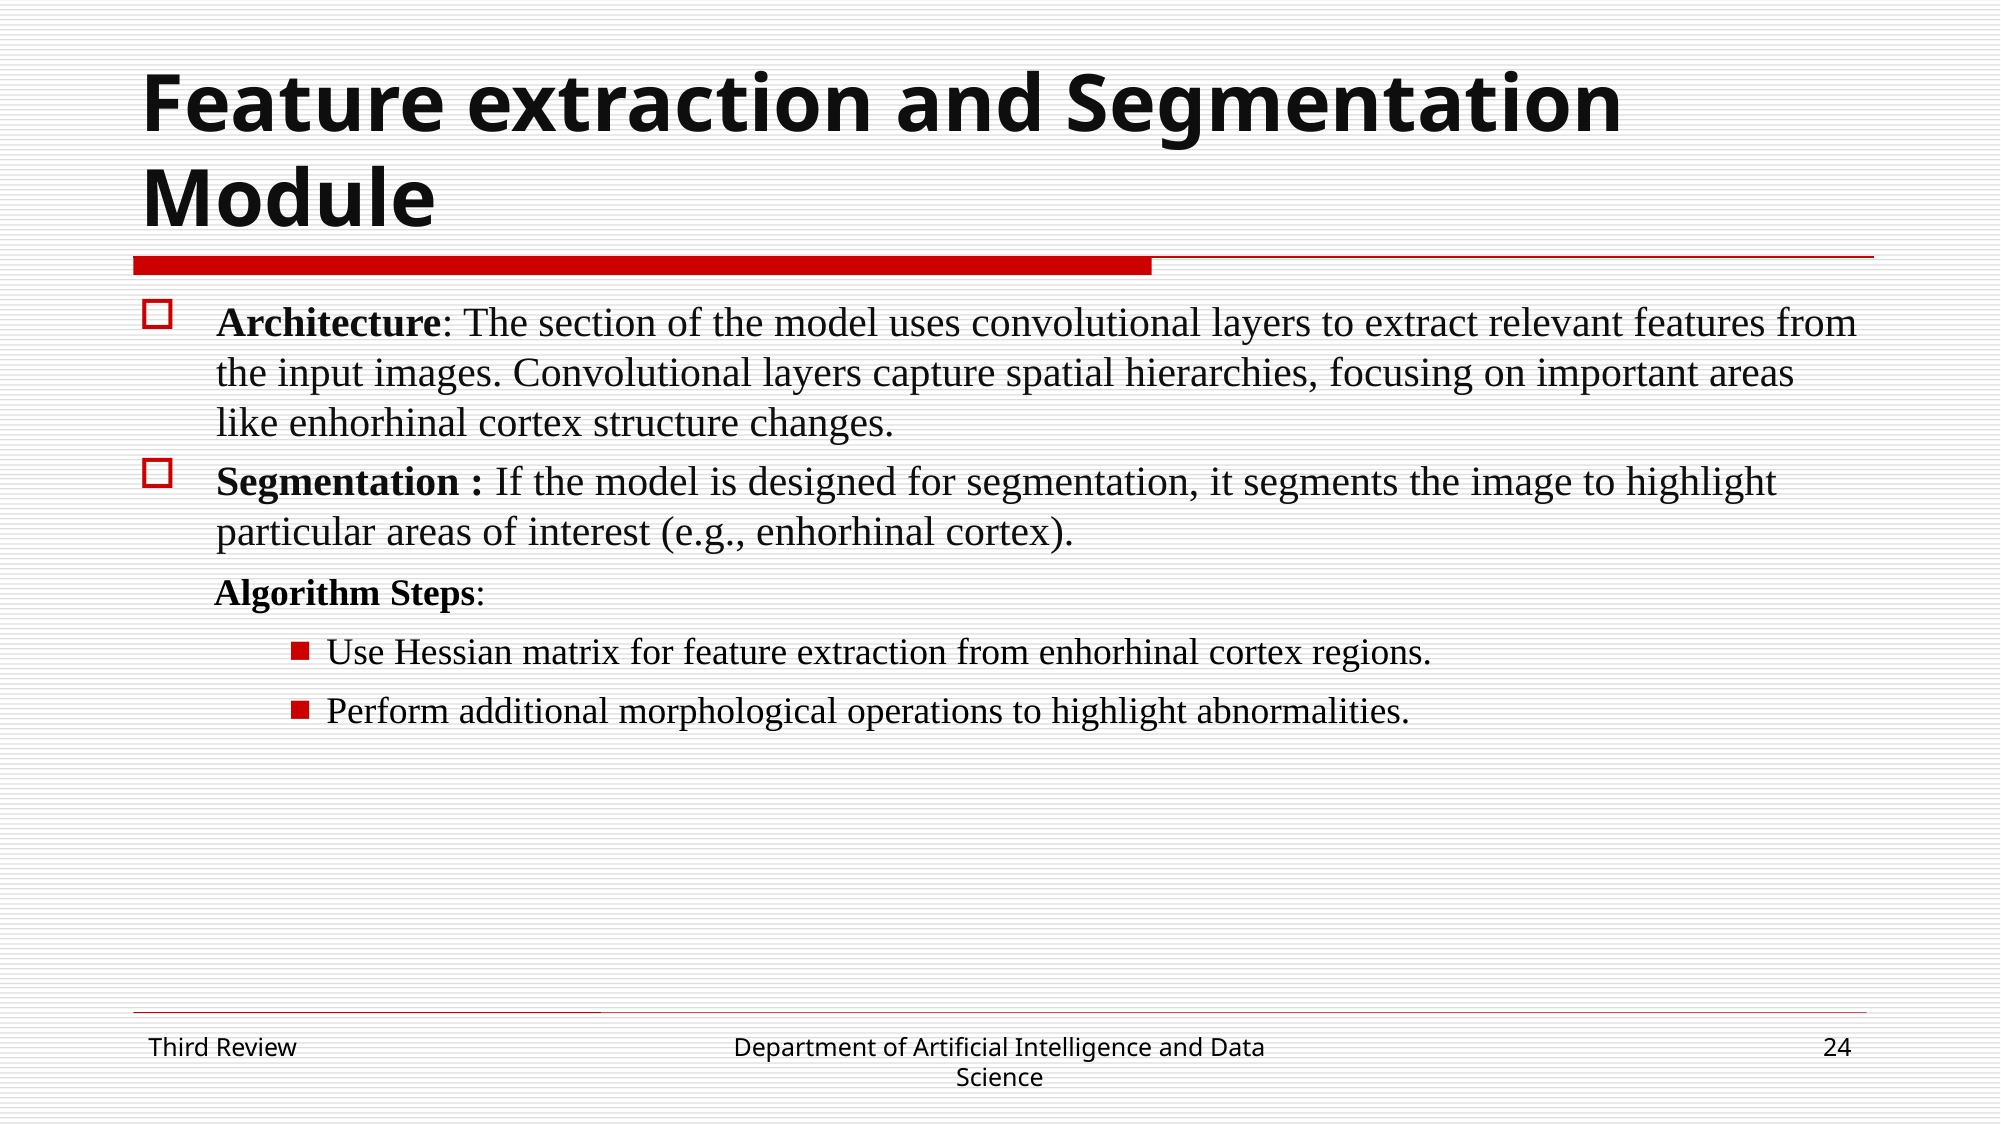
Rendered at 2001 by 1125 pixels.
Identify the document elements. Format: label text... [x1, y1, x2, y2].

list Architecture: The section of the model uses convolutional layers to extract relevant features from the input images. Convolutional layers capture spatial hierarchies, focusing on important areas like enhorhinal cortex structure changes. Segmentation : If the model is designed for segmentation, it segments the image to highlight particular areas of interest (e.g., enhorhinal cortex). Algorithm Steps: Use Hessian matrix for feature extraction from enhorhinal cortex regions. Perform additional morphological operations to highlight abnormalities. [123, 287, 1874, 988]
picture [0, 0, 2001, 1125]
title Feature extraction and Segmentation Module [125, 50, 1876, 250]
footer Department of Artificial Intelligence and Data Science [683, 1024, 1317, 1103]
slide_number Third Review [133, 1024, 567, 1103]
slide_number 24 [1433, 1024, 1867, 1103]
